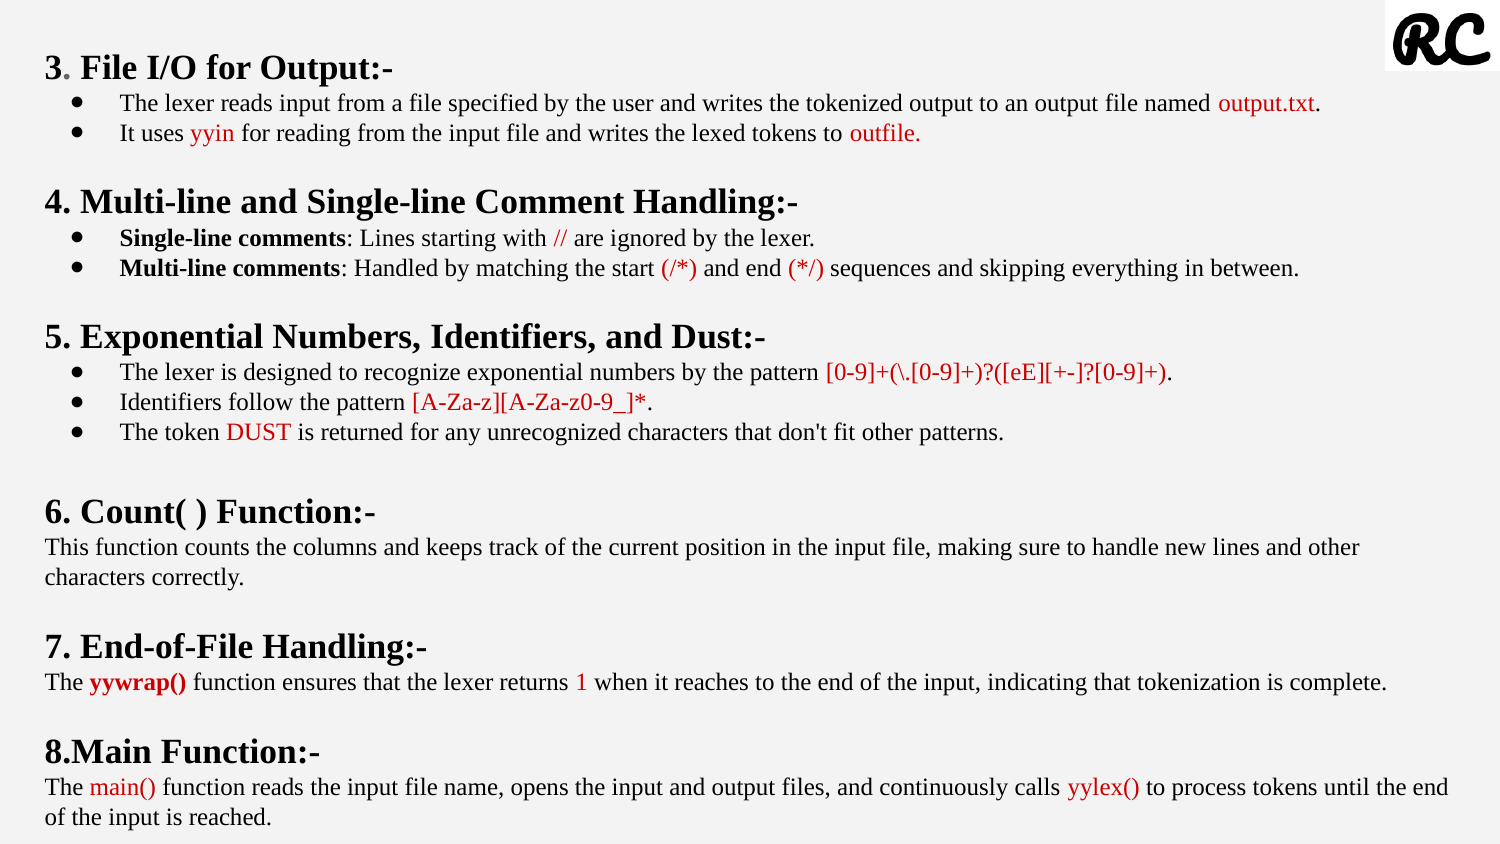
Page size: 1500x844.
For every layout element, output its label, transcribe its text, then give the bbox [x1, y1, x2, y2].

text_box 3. File I/O for Output:- The lexer reads input from a file specified by the user and writes the tokenized output to an output file named output.txt. It uses yyin for reading from the input file and writes the lexed tokens to outfile. 4. Multi-line and Single-line Comment Handling:- Single-line comments: Lines starting with // are ignored by the lexer. Multi-line comments: Handled by matching the start (/*) and end (*/) sequences and skipping everything in between. 5. Exponential Numbers, Identifiers, and Dust:- The lexer is designed to recognize exponential numbers by the pattern [0-9]+(\.[0-9]+)?([eE][+-]?[0-9]+). Identifiers follow the pattern [A-Za-z][A-Za-z0-9_]*. The token DUST is returned for any unrecognized characters that don't fit other patterns. 6. Count( ) Function:- This function counts the columns and keeps track of the current position in the input file, making sure to handle new lines and other characters correctly. 7. End-of-File Handling:- The yywrap() function ensures that the lexer returns 1 when it reaches to the end of the input, indicating that tokenization is complete. 8.Main Function:- The main() function reads the input file name, opens the input and output files, and continuously calls yylex() to process tokens until the end of the input is reached. [29, 28, 1477, 830]
picture [1385, 0, 1500, 72]
